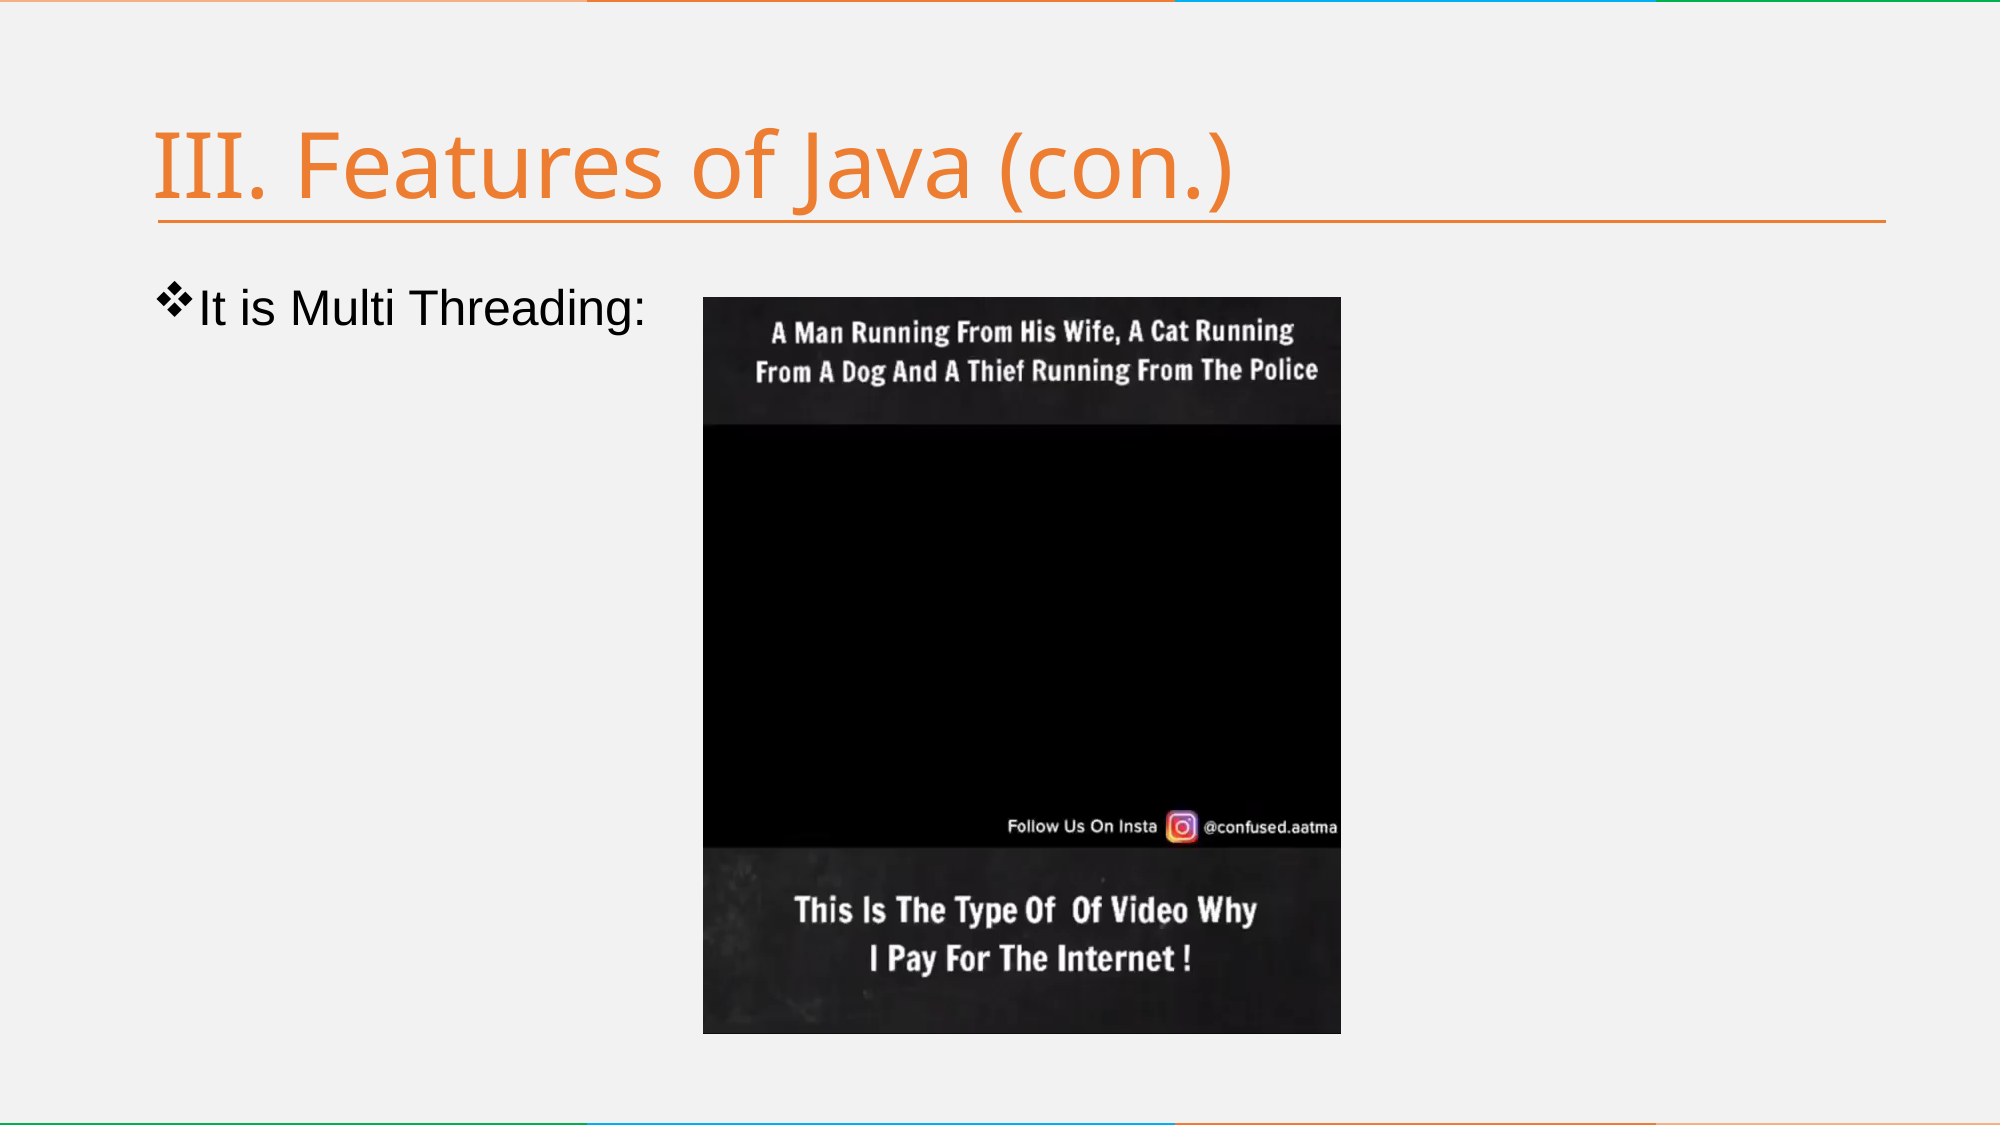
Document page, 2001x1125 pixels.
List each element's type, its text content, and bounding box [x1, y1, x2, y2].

list It is Multi Threading: [137, 237, 1863, 1035]
title III. Features of Java (con.) [137, 59, 1863, 237]
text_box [702, 297, 1341, 1035]
